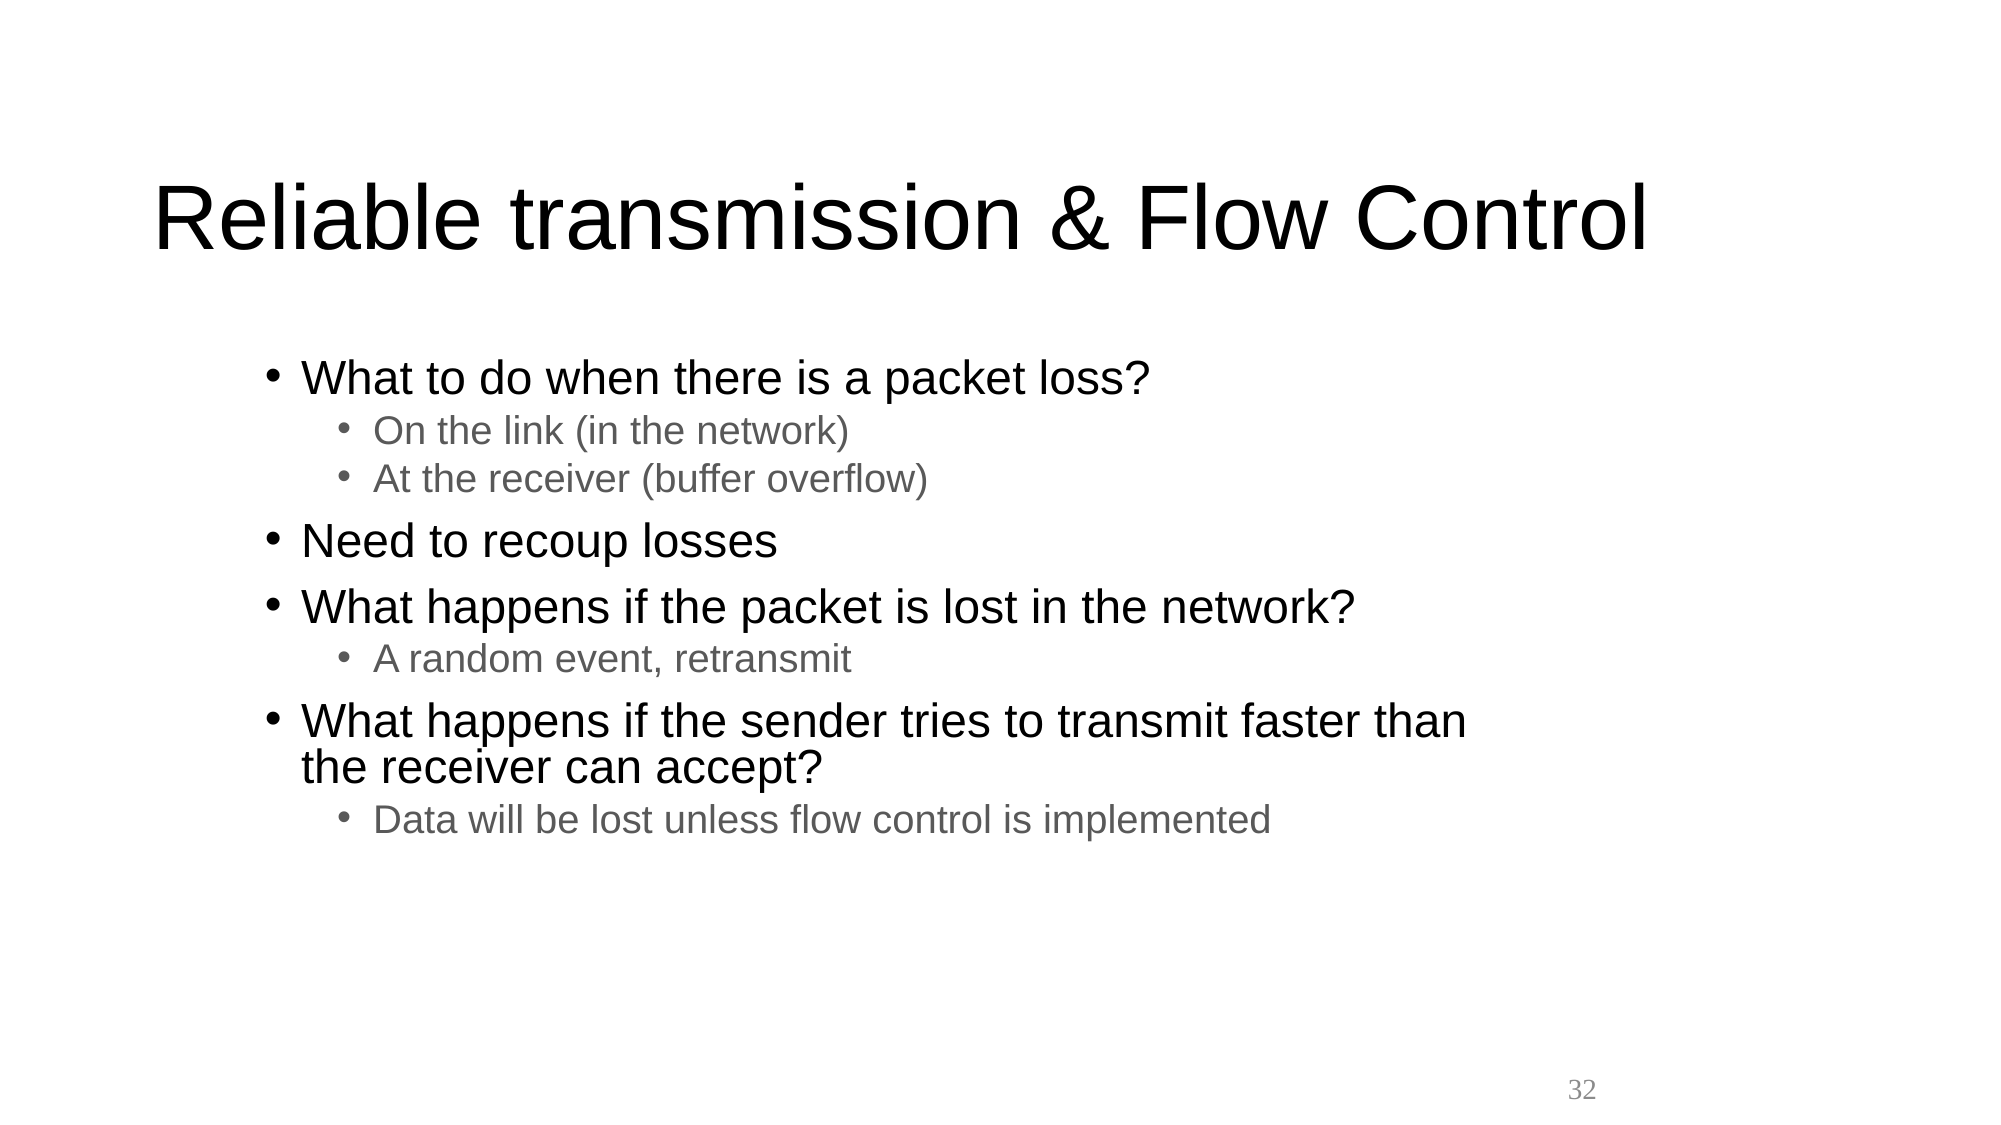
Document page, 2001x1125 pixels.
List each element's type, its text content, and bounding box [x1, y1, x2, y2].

title Reliable transmission & Flow Control [137, 59, 1863, 278]
slide_number 32 [1137, 1050, 1613, 1125]
list What to do when there is a packet loss? On the link (in the network) At the receiver (buffer overflow) Need to recoup losses What happens if the packet is lost in the network? A random event, retransmit What happens if the sender tries to transmit faster than the receiver can accept? Data will be lost unless flow control is implemented [249, 350, 1525, 850]
